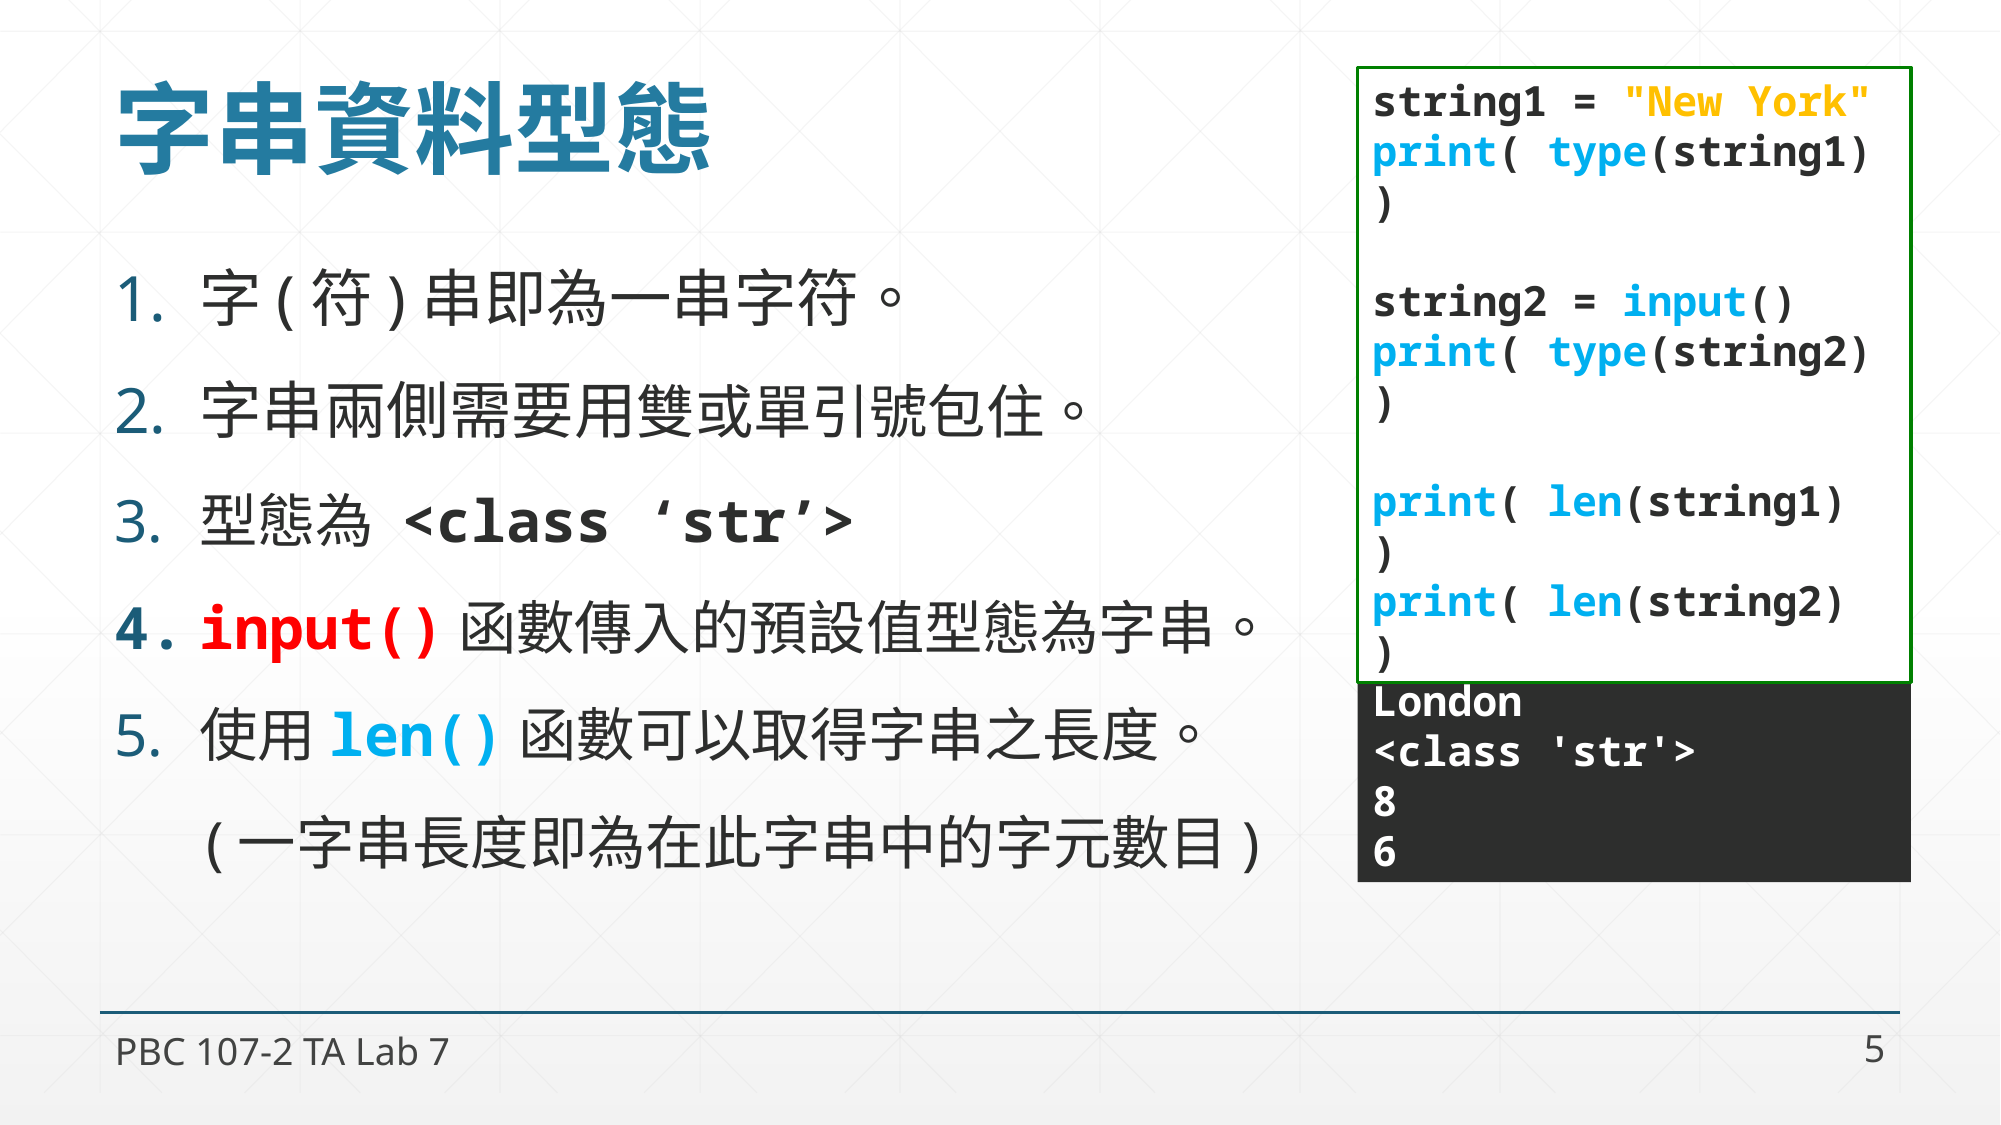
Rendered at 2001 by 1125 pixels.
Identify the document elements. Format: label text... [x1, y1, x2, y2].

title 字串資料型態 [99, 33, 1900, 196]
text_box string1 = "New York" print( type(string1) ) string2 = input() print( type(string2) ) print( len(string1) ) print( len(string2) ) [1357, 67, 1911, 683]
list 字(符)串即為一串字符。 字串兩側需要用雙或單引號包住。 型態為 <class ‘str’> input()函數傳入的預設值型態為字串。 使用len()函數可以取得字串之長度。 (一字串長度即為在此字串中的字元數目) [99, 251, 1900, 990]
slide_number 5 [1749, 1031, 1901, 1069]
text_box <class 'str'> London <class 'str'> 8 6 [1357, 683, 1911, 883]
footer PBC 107-2 TA Lab 7 [99, 1031, 1106, 1069]
